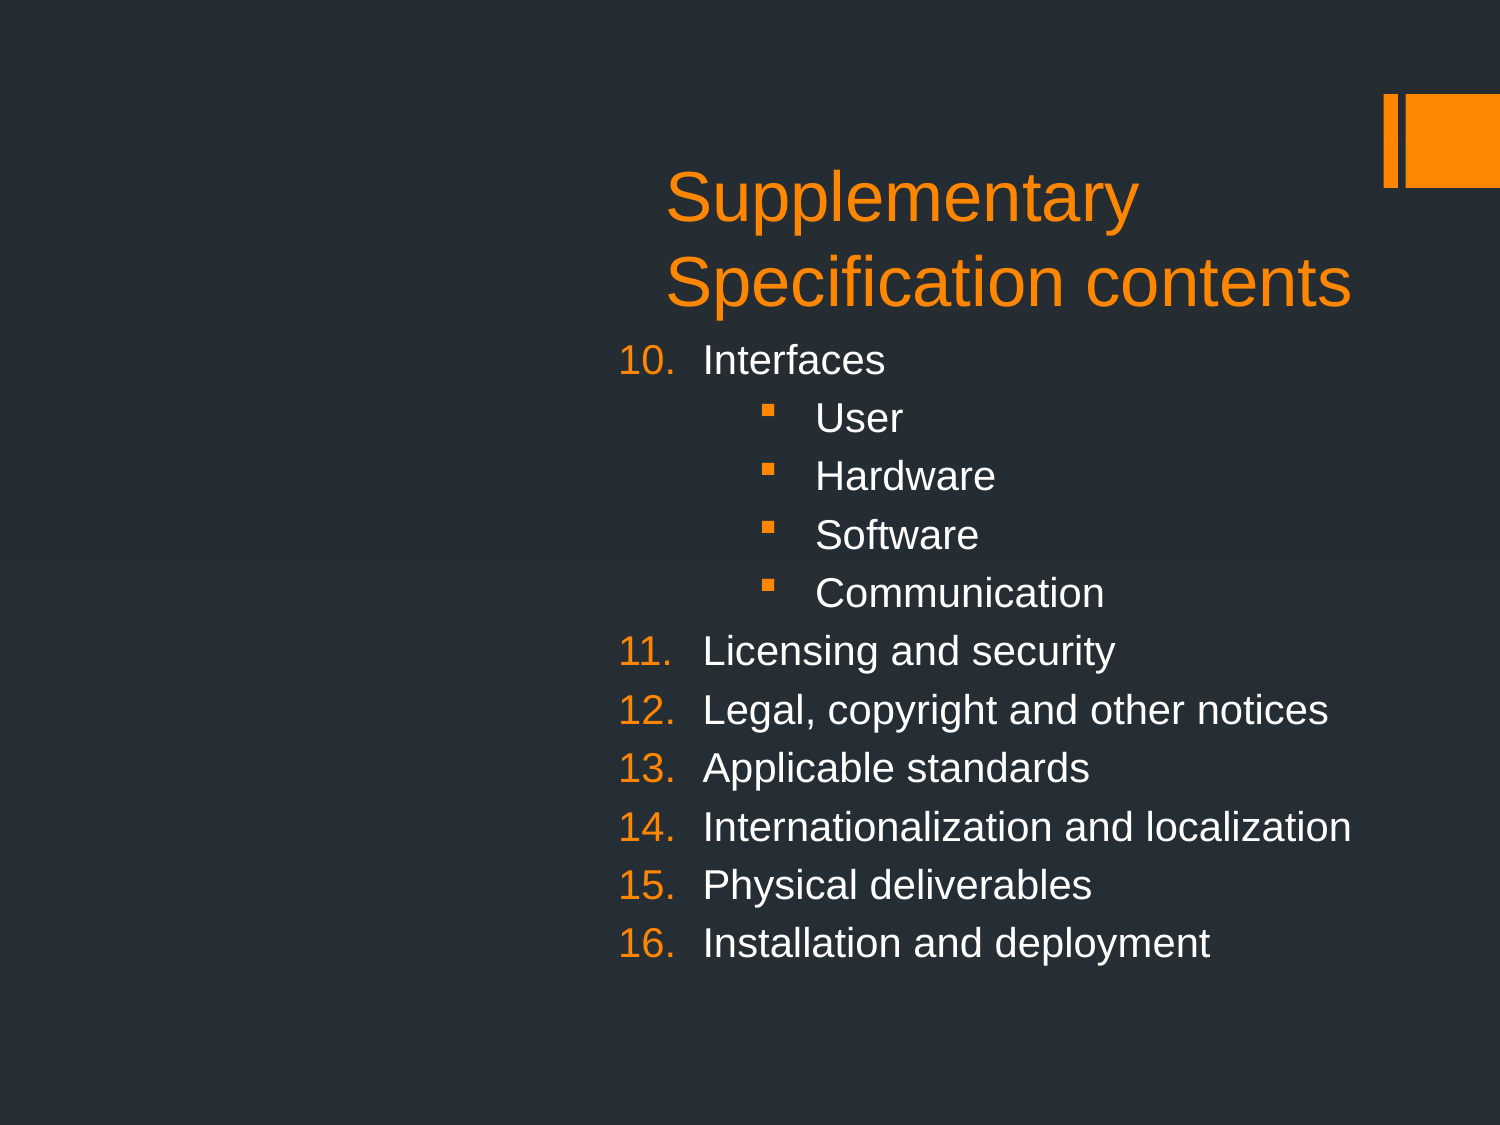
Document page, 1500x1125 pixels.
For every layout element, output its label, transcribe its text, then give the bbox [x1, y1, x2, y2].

list Interfaces User Hardware Software Communication Licensing and security Legal, copyright and other notices Applicable standards Internationalization and localization Physical deliverables Installation and deployment [537, 324, 1450, 1025]
title Supplementary Specification contents [650, 62, 1375, 324]
